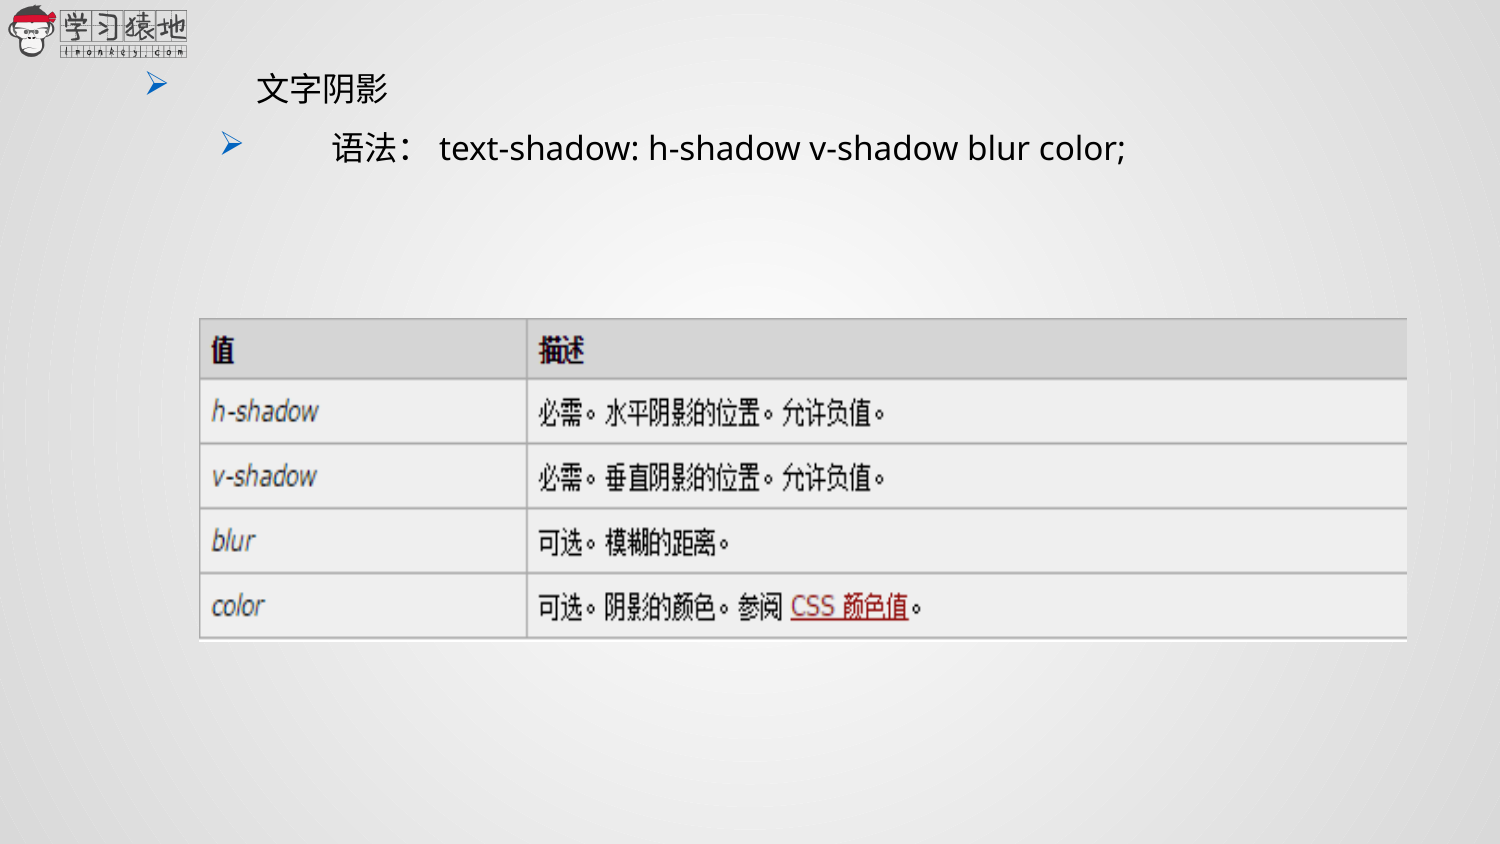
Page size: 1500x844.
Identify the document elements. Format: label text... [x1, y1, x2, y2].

picture [199, 318, 1407, 642]
text_box 文字阴影 语法：text-shadow: h-shadow v-shadow blur color; [54, 40, 1337, 175]
picture [8, 4, 187, 58]
